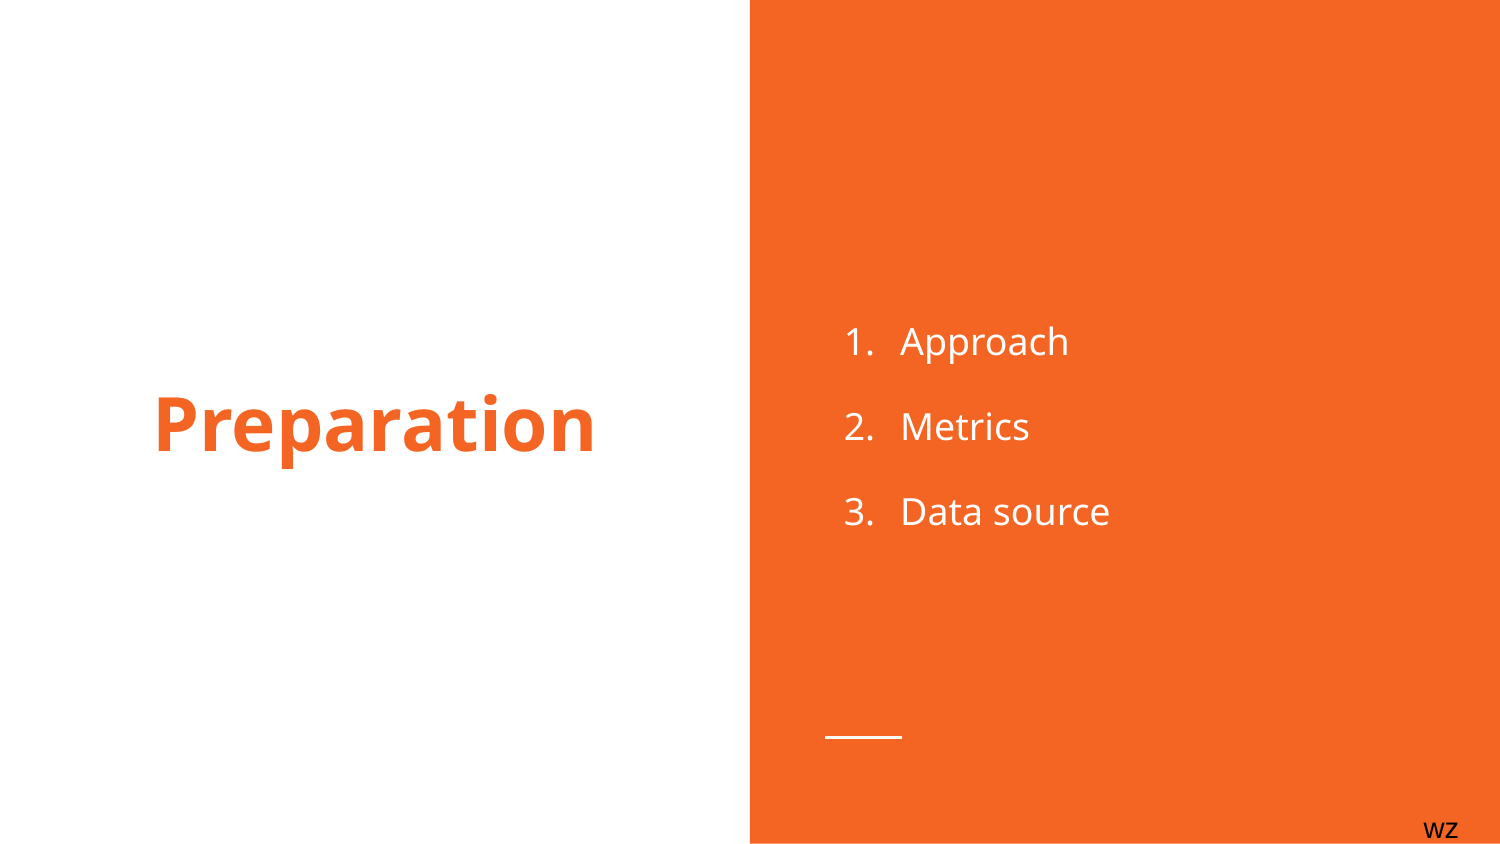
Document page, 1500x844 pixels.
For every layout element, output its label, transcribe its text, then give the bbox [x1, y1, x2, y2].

title Preparation [43, 313, 708, 530]
text_box wz [1408, 794, 1489, 829]
list Approach Metrics Data source [810, 118, 1440, 725]
